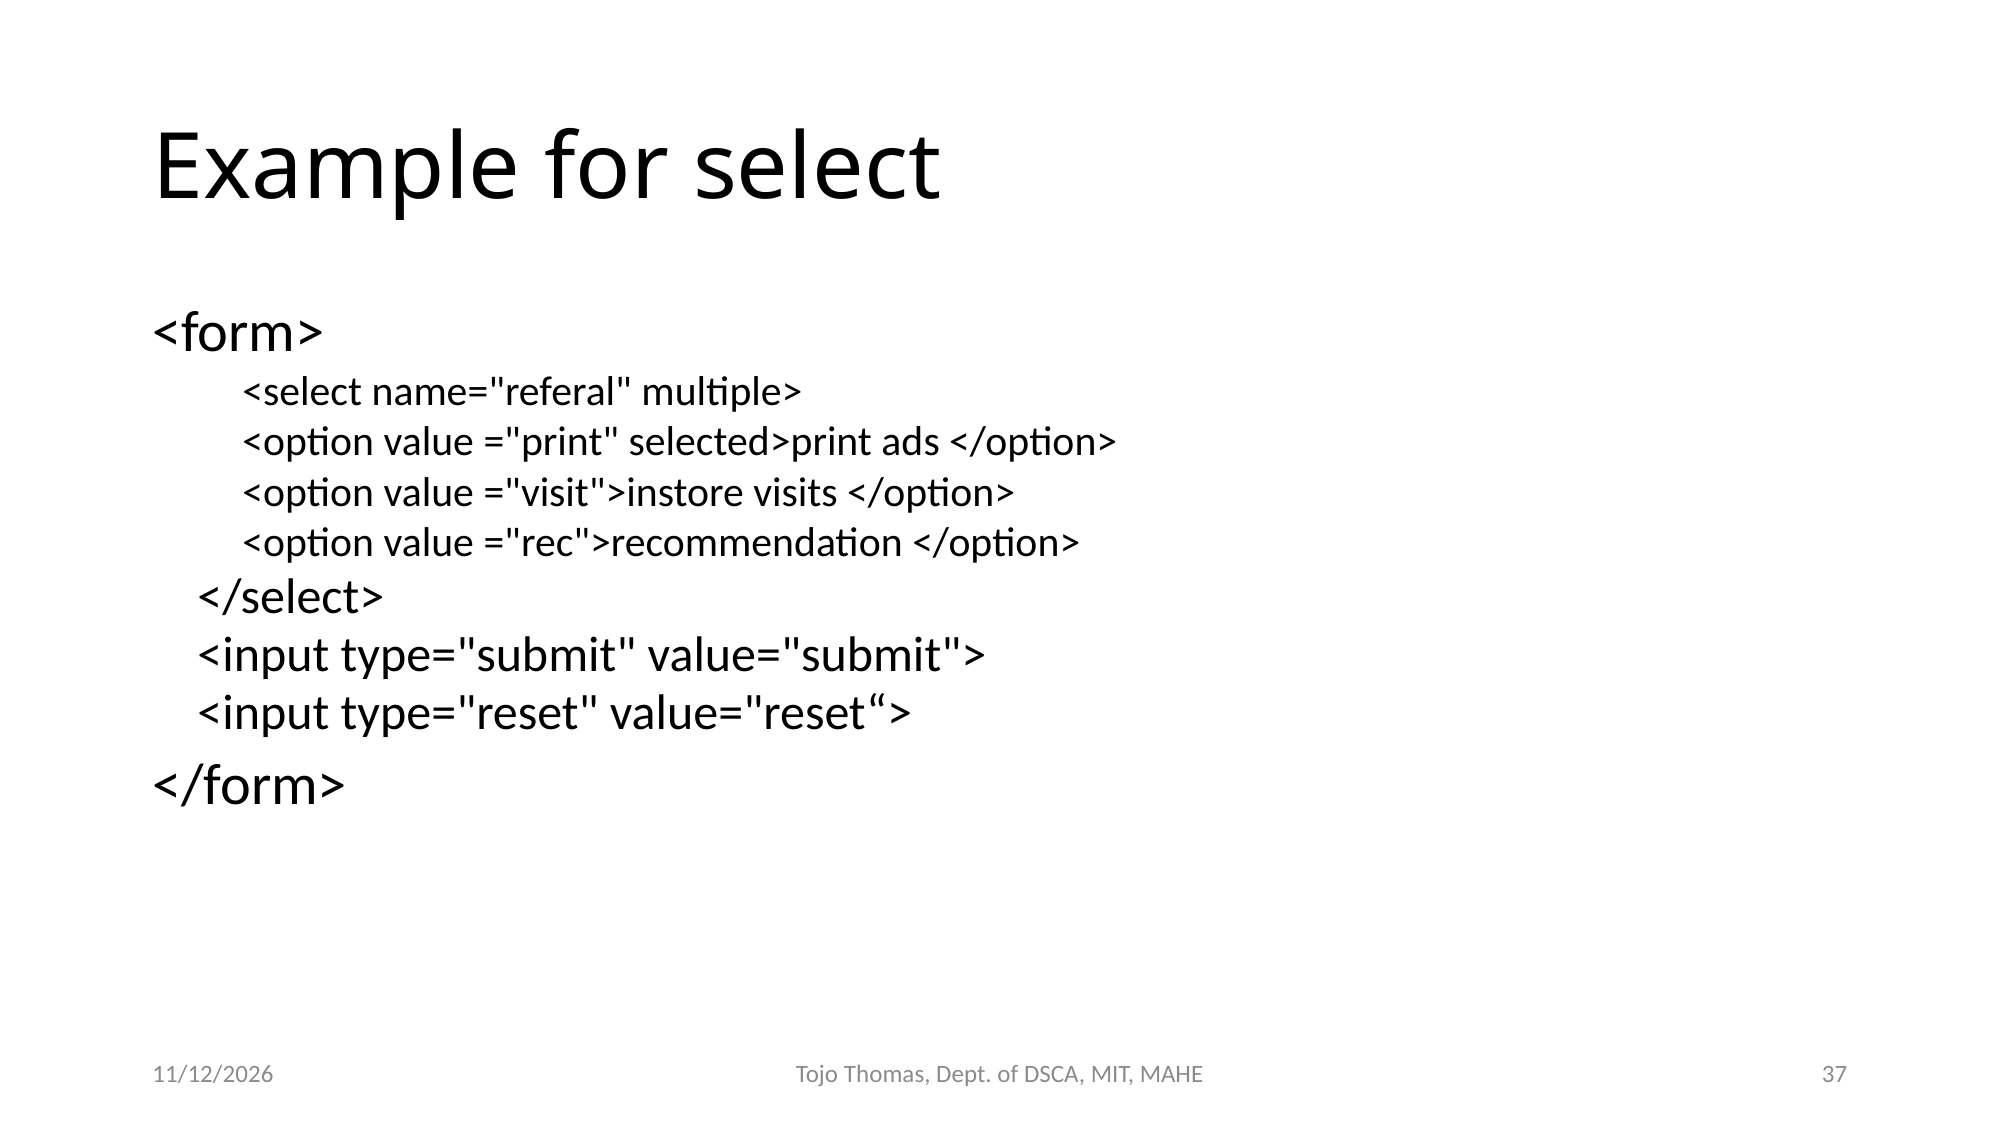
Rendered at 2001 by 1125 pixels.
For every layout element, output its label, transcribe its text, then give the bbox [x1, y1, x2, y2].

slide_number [137, 1042, 588, 1103]
list <form> <select name="referal" multiple> <option value ="print" selected>print ads </option> <option value ="visit">instore visits </option> <option value ="rec">recommendation </option> </select> <input type="submit" value="submit"> <input type="reset" value="reset“> </form> [137, 299, 1863, 1014]
title Example for select [137, 59, 1863, 278]
footer Tojo Thomas, Dept. of DSCA, MIT, MAHE [662, 1042, 1338, 1103]
slide_number 37 [1412, 1042, 1863, 1103]
